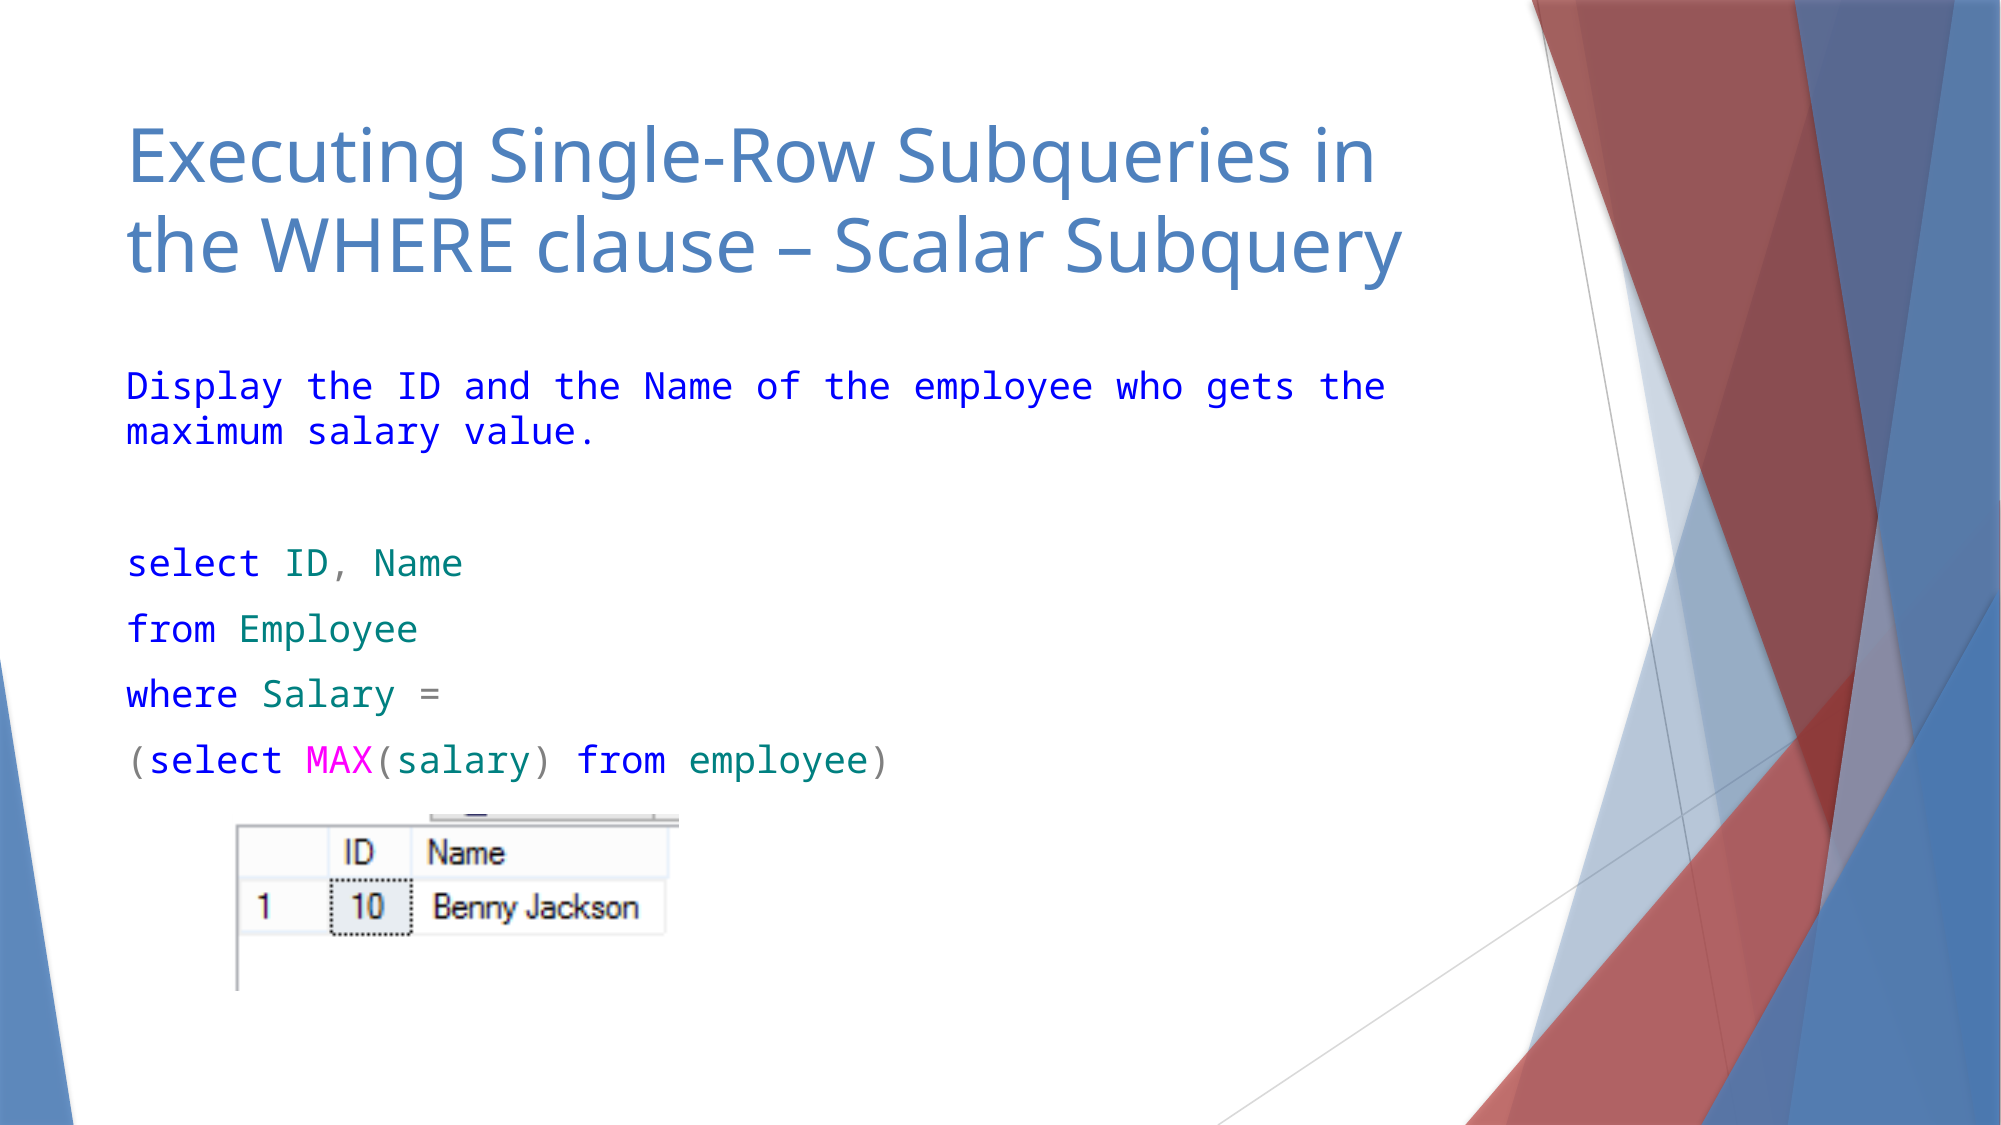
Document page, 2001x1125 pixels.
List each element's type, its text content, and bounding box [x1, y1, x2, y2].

list Display the ID and the Name of the employee who gets the maximum salary value. select ID, Name from Employee where Salary = (select MAX(salary) from employee) [111, 354, 1522, 992]
picture [230, 813, 679, 992]
title Executing Single-Row Subqueries in the WHERE clause – Scalar Subquery [111, 99, 1522, 317]
